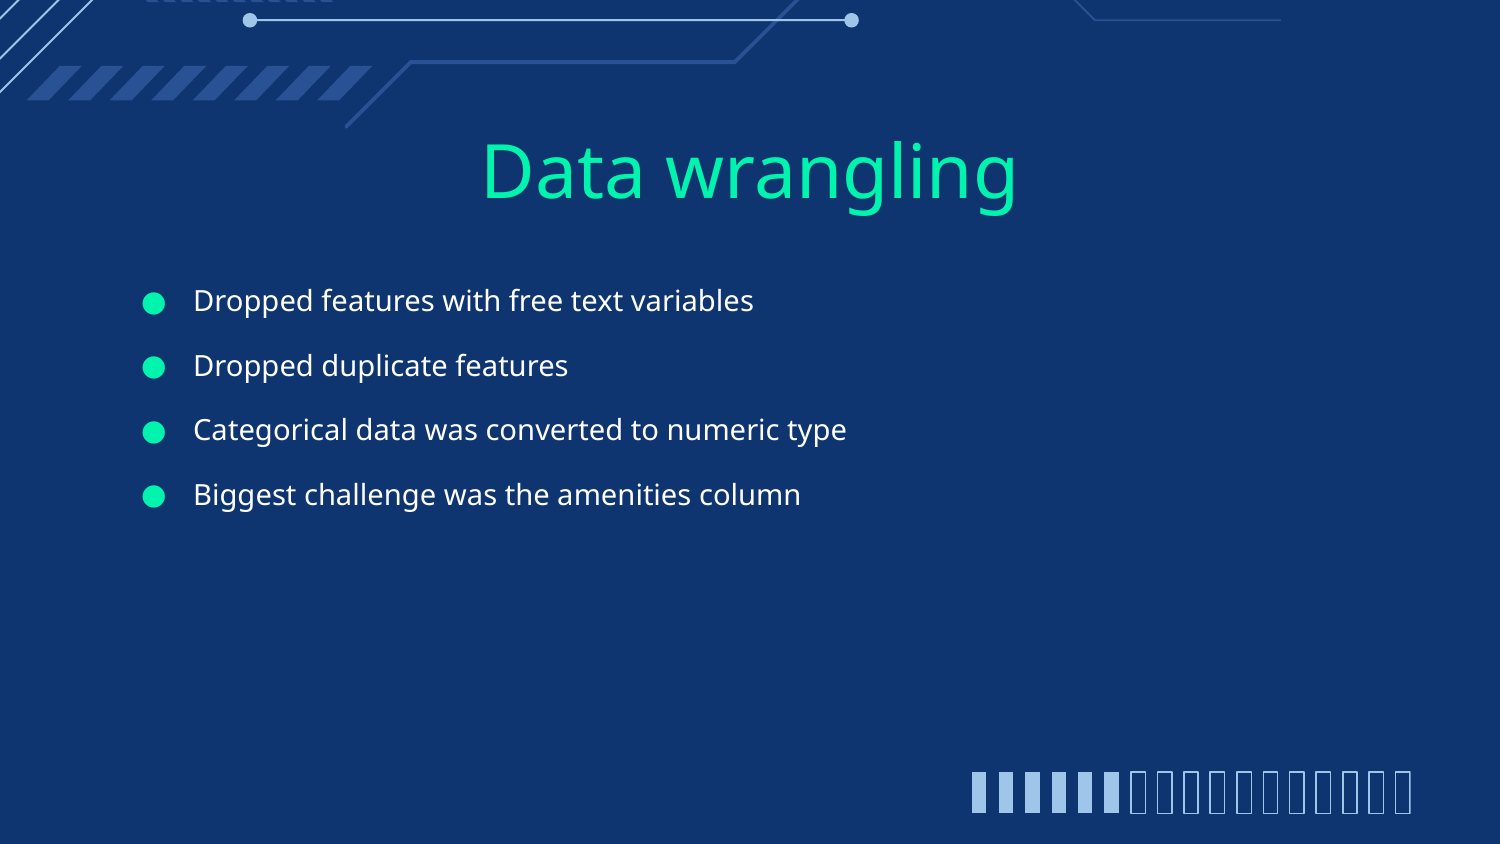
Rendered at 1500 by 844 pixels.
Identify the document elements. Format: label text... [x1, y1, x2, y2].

title Data wrangling [118, 123, 1382, 222]
list Dropped features with free text variables Dropped duplicate features Categorical data was converted to numeric type Biggest challenge was the amenities column [118, 273, 1382, 683]
